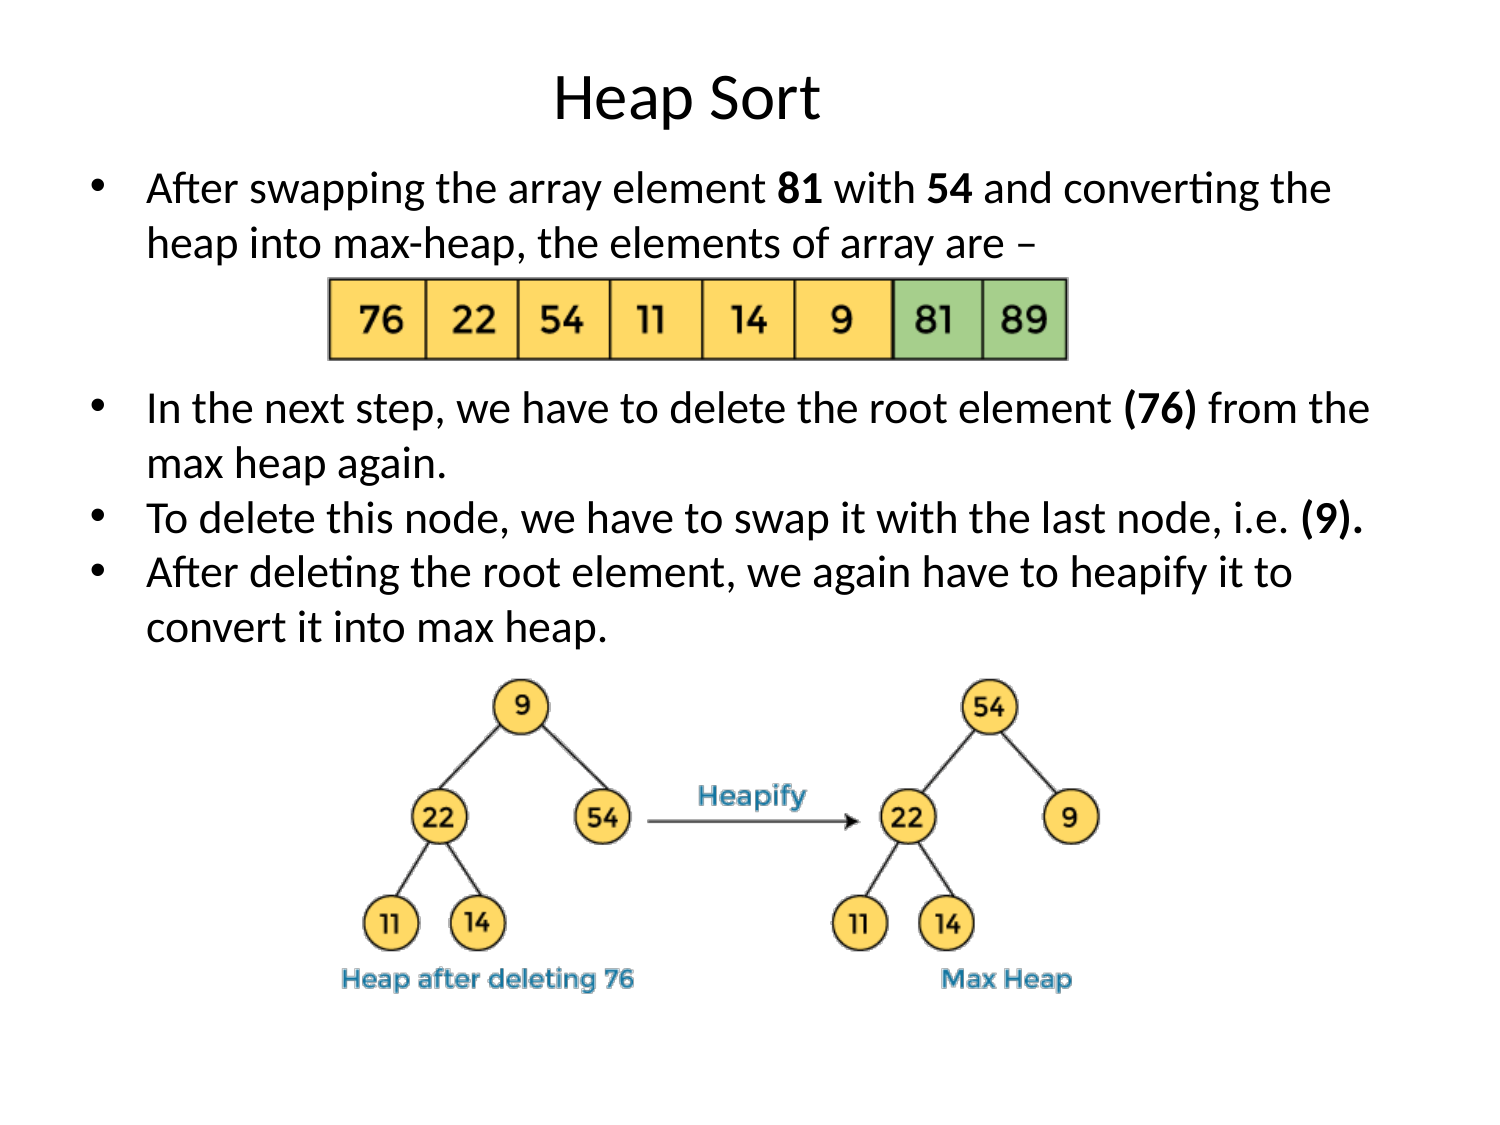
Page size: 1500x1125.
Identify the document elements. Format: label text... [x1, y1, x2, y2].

picture [308, 662, 1169, 1004]
title Heap Sort [75, 45, 1300, 149]
picture [312, 262, 1094, 373]
text_box After swapping the array element 81 with 54 and converting the heap into max-heap, the elements of array are – In the next step, we have to delete the root element (76) from the max heap again. To delete this node, we have to swap it with the last node, i.e. (9). After deleting the root element, we again have to heapify it to convert it into max heap. [75, 149, 1407, 1037]
